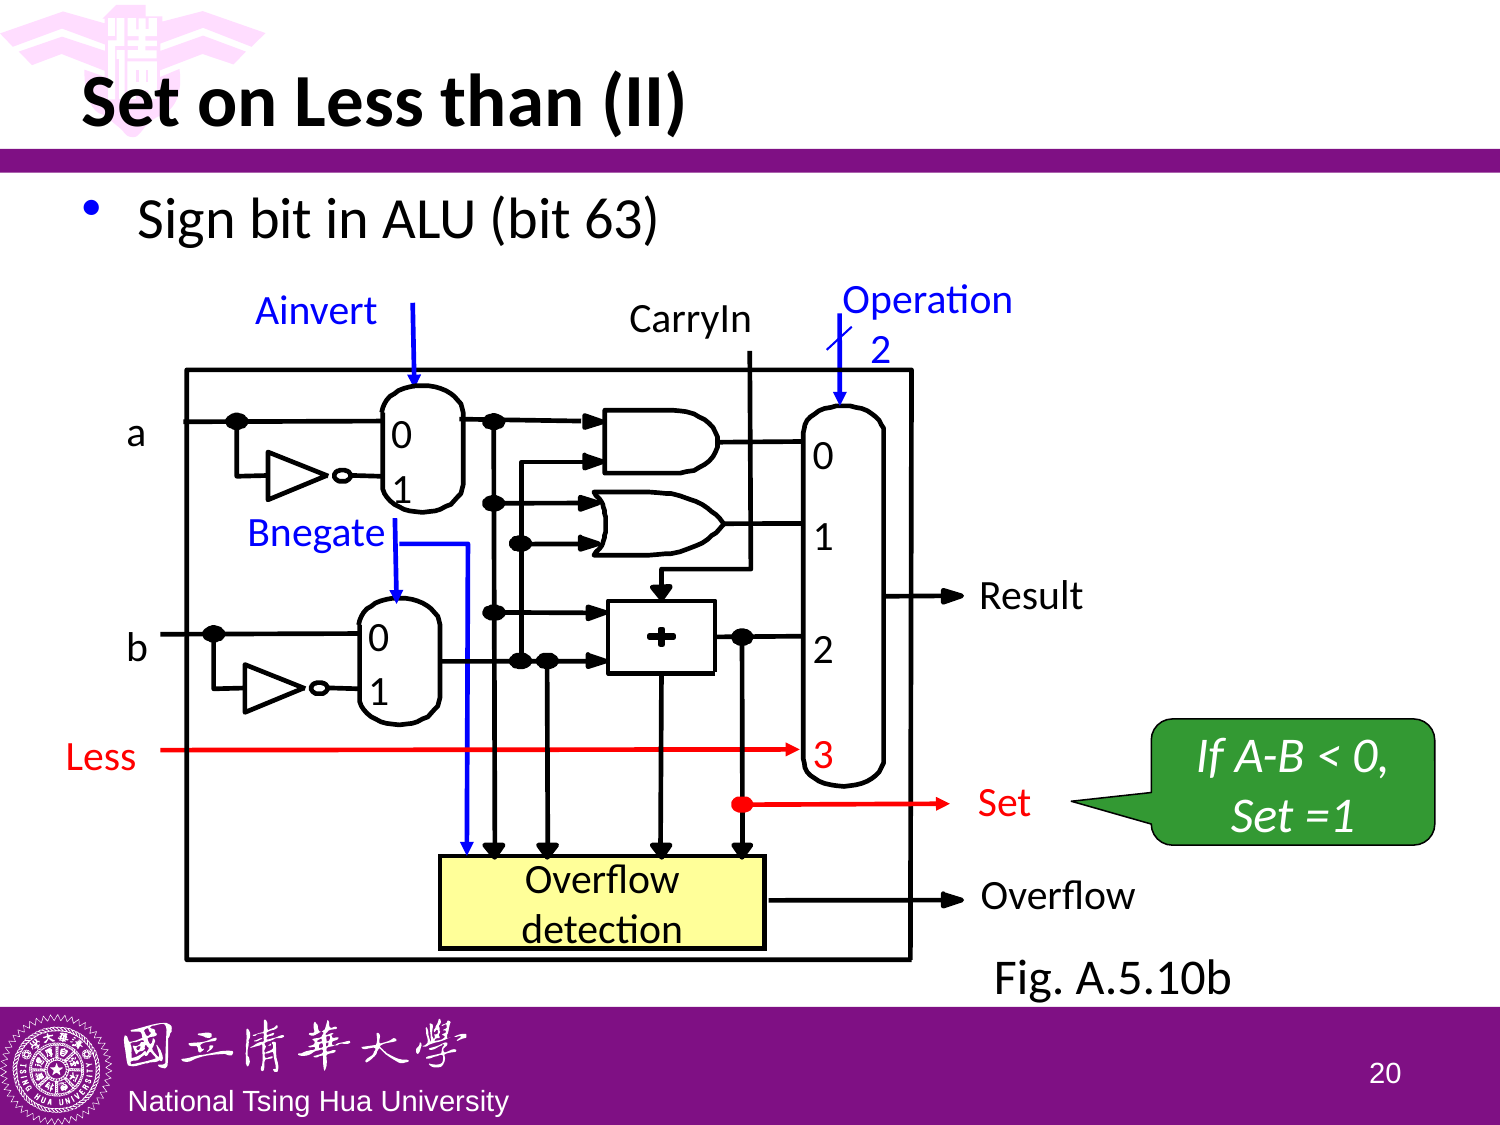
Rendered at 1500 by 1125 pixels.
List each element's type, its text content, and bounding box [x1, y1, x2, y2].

text_box Fig. A.5.10b [979, 937, 1247, 1013]
text_box Overflow [980, 867, 1136, 918]
text_box a [126, 404, 147, 456]
text_box [743, 350, 750, 369]
slide_number 19 [1104, 1021, 1417, 1097]
text_box [186, 369, 912, 960]
text_box Operation [842, 271, 1014, 322]
text_box 2 [856, 314, 906, 379]
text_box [183, 385, 464, 513]
text_box Result [979, 567, 1084, 618]
text_box [943, 590, 962, 603]
text_box [390, 518, 403, 598]
text_box b [126, 619, 149, 670]
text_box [160, 598, 441, 725]
text_box [407, 302, 421, 384]
title Set on Less than (II) [66, 37, 1436, 149]
text_box [742, 797, 950, 811]
text_box Set [978, 775, 1032, 826]
text_box If A-B < 0, Set =1 [1071, 718, 1435, 846]
text_box Less [65, 728, 137, 780]
text_box [733, 798, 751, 811]
text_box Bnegate [232, 513, 401, 563]
text_box CarryIn [629, 290, 753, 341]
text_box [943, 893, 962, 907]
text_box Ainvert [254, 283, 378, 334]
list Sign bit in ALU (bit 63) [66, 172, 1436, 1003]
